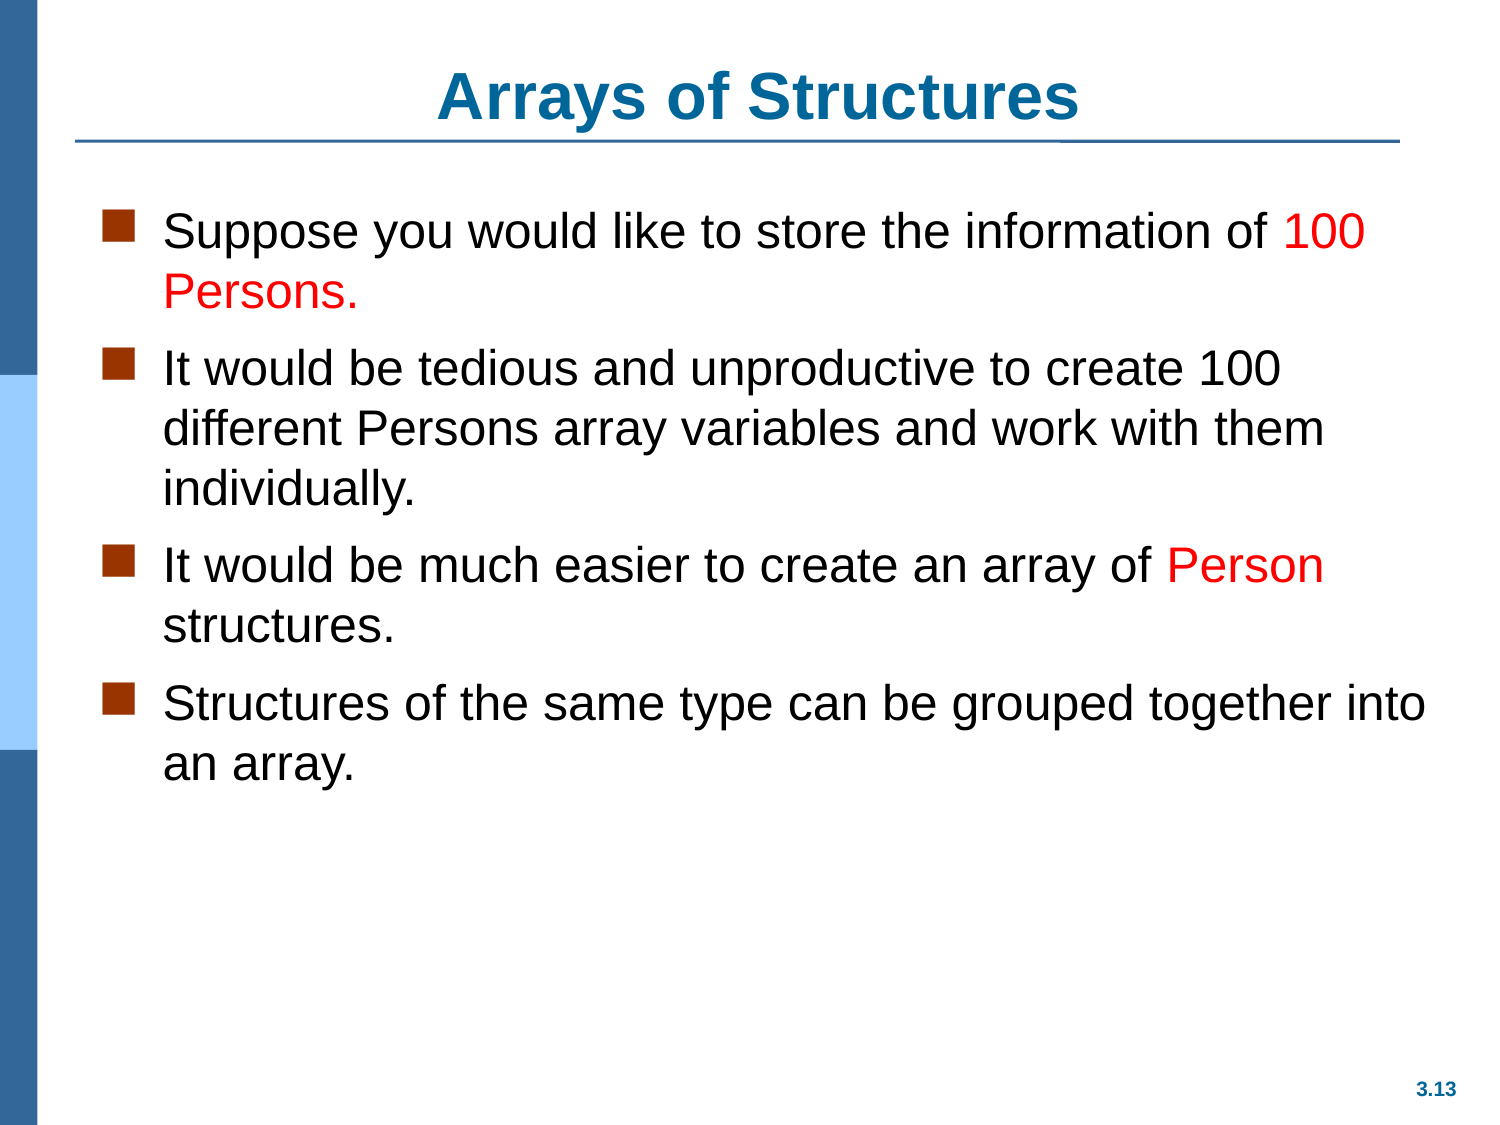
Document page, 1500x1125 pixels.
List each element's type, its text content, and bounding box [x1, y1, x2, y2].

list Suppose you would like to store the information of 100 Persons. It would be tedious and unproductive to create 100 different Persons array variables and work with them individually. It would be much easier to create an array of Person structures. Structures of the same type can be grouped together into an array. [91, 190, 1462, 1067]
title Arrays of Structures [75, 45, 1425, 141]
